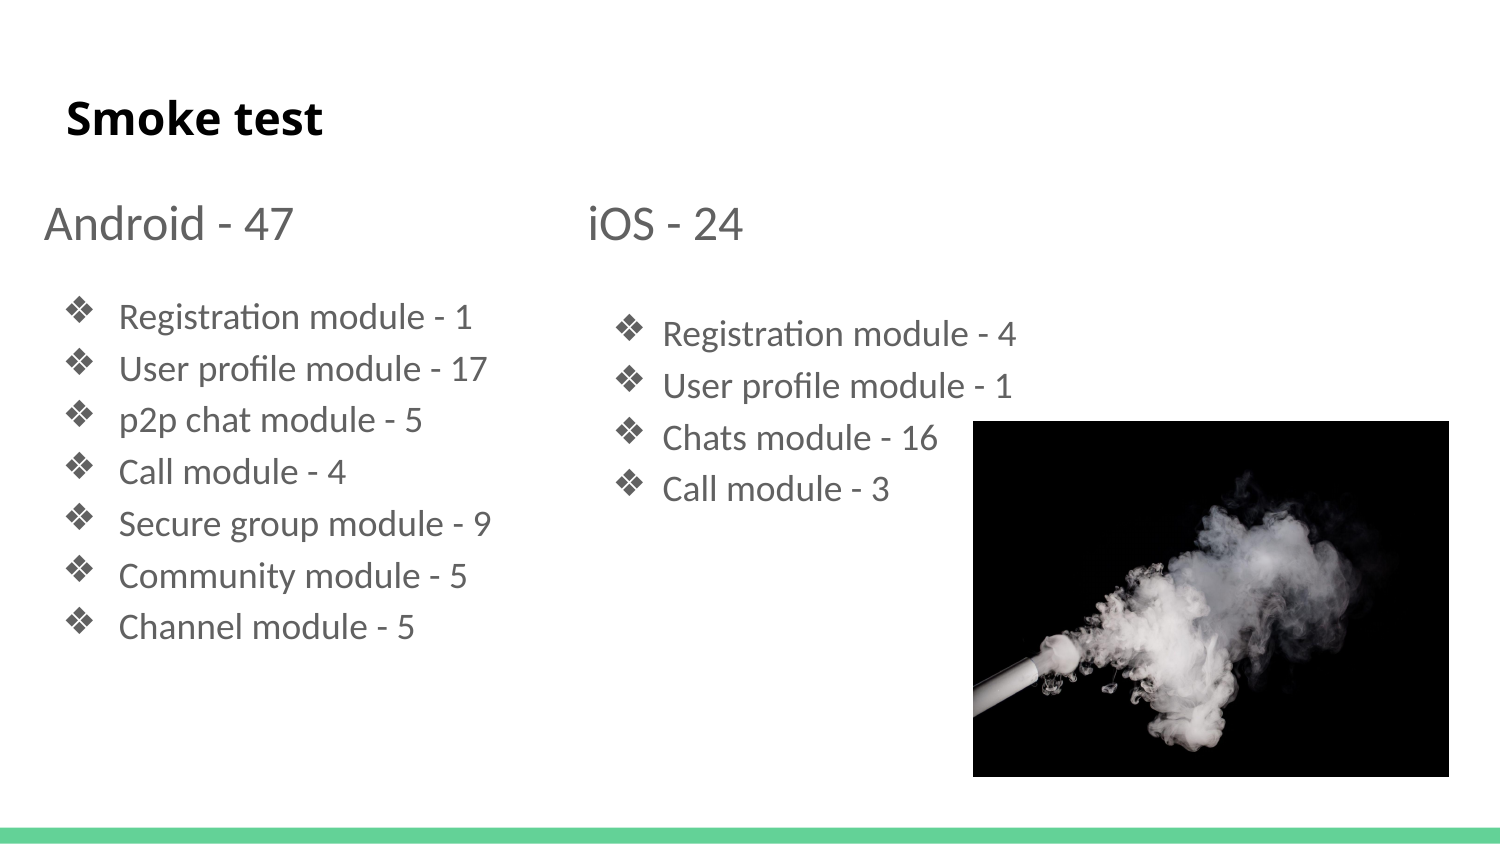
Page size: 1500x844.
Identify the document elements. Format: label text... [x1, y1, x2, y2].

text_box iOS - 24 Registration module - 4 User profile module - 1 Chats module - 16 Call module - 3 [572, 166, 1035, 525]
list Android - 47 Registration module - 1 User profile module - 17 p2p chat module - 5 Call module - 4 Secure group module - 9 Community module - 5 Channel module - 5 [28, 166, 516, 728]
title Smoke test [51, 65, 1449, 160]
picture [973, 421, 1450, 777]
